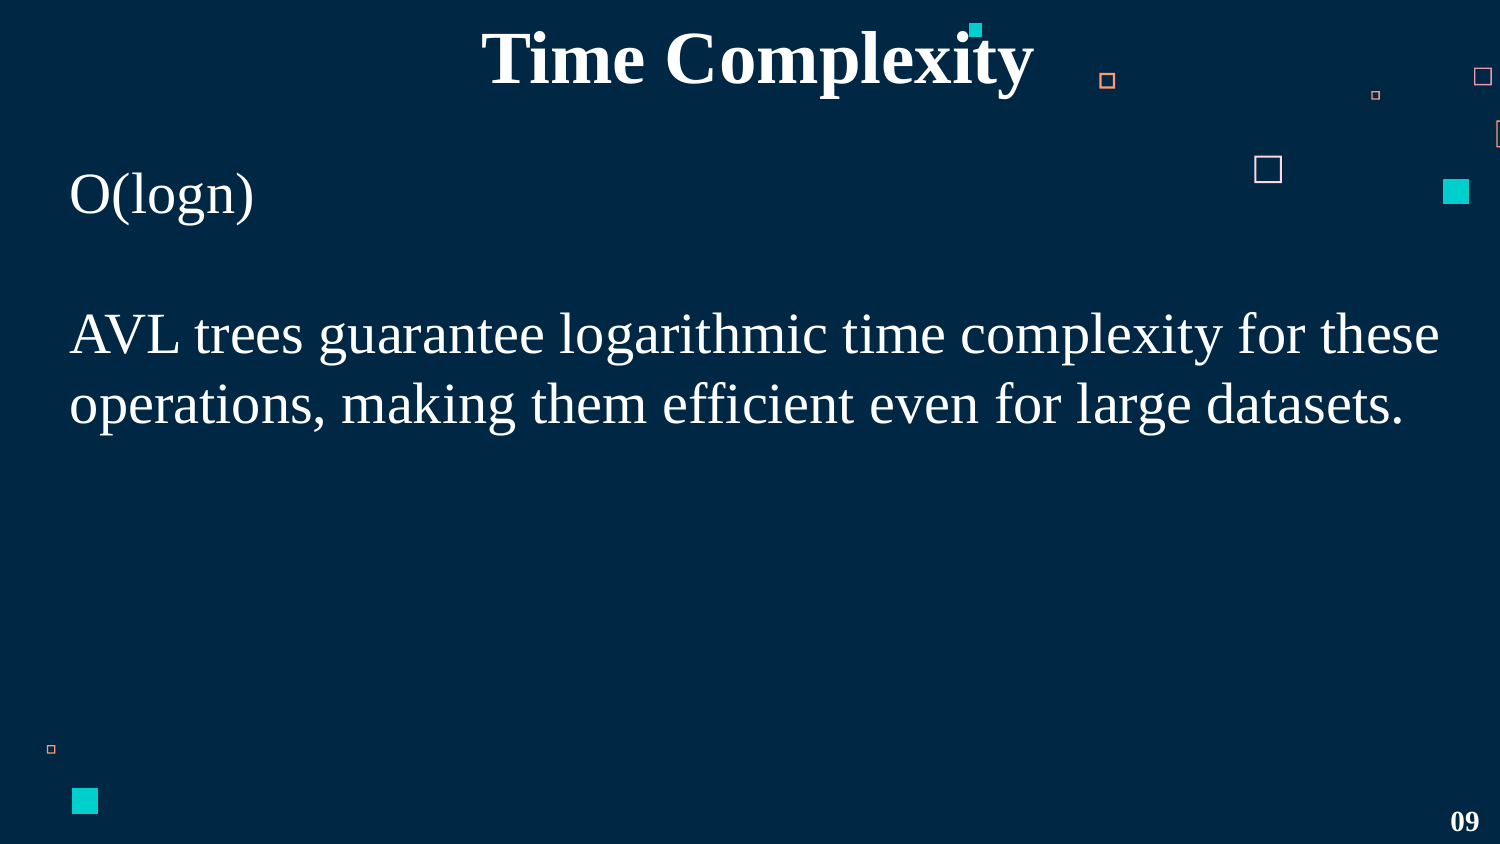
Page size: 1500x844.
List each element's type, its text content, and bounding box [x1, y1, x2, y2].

text_box O(logn) AVL trees guarantee logarithmic time complexity for these operations, making them efficient even for large datasets. [55, 147, 1462, 478]
text_box 09 [1435, 794, 1500, 844]
title Time Complexity [382, 18, 1134, 114]
